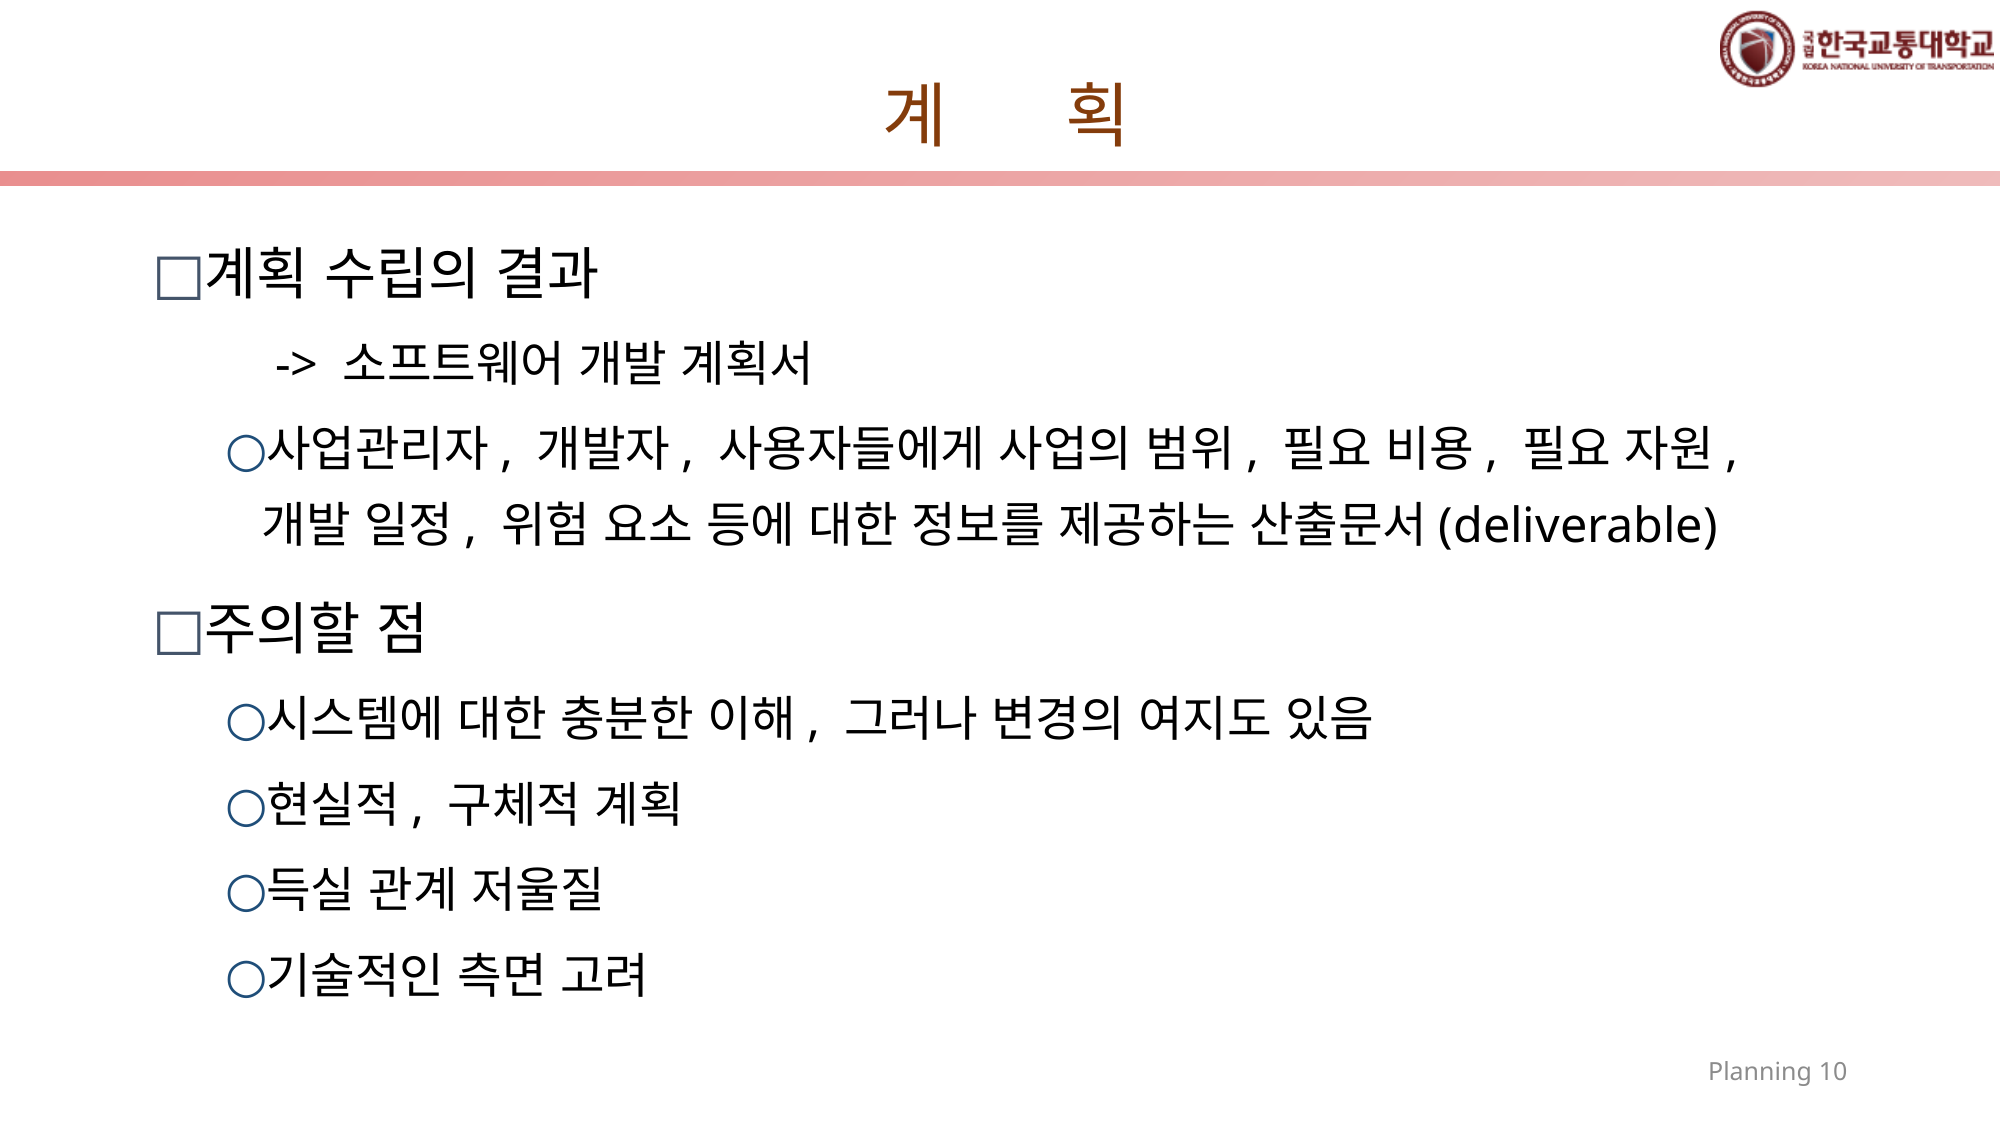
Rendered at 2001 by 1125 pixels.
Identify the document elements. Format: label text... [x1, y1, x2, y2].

title 계 획 [89, 72, 1924, 165]
slide_number Planning 10 [1412, 1042, 1863, 1103]
list 계획 수립의 결과 -> 소프트웨어 개발 계획서 사업관리자, 개발자, 사용자들에게 사업의 범위, 필요 비용, 필요 자원, 개발 일정, 위험 요소 등에 대한 정보를 제공하는 산출문서(deliverable) 주의할 점 시스템에 대한 충분한 이해, 그러나 변경의 여지도 있음 현실적, 구체적 계획 득실 관계 저울질 기술적인 측면 고려 [137, 209, 1863, 1014]
picture [1720, 5, 1994, 92]
